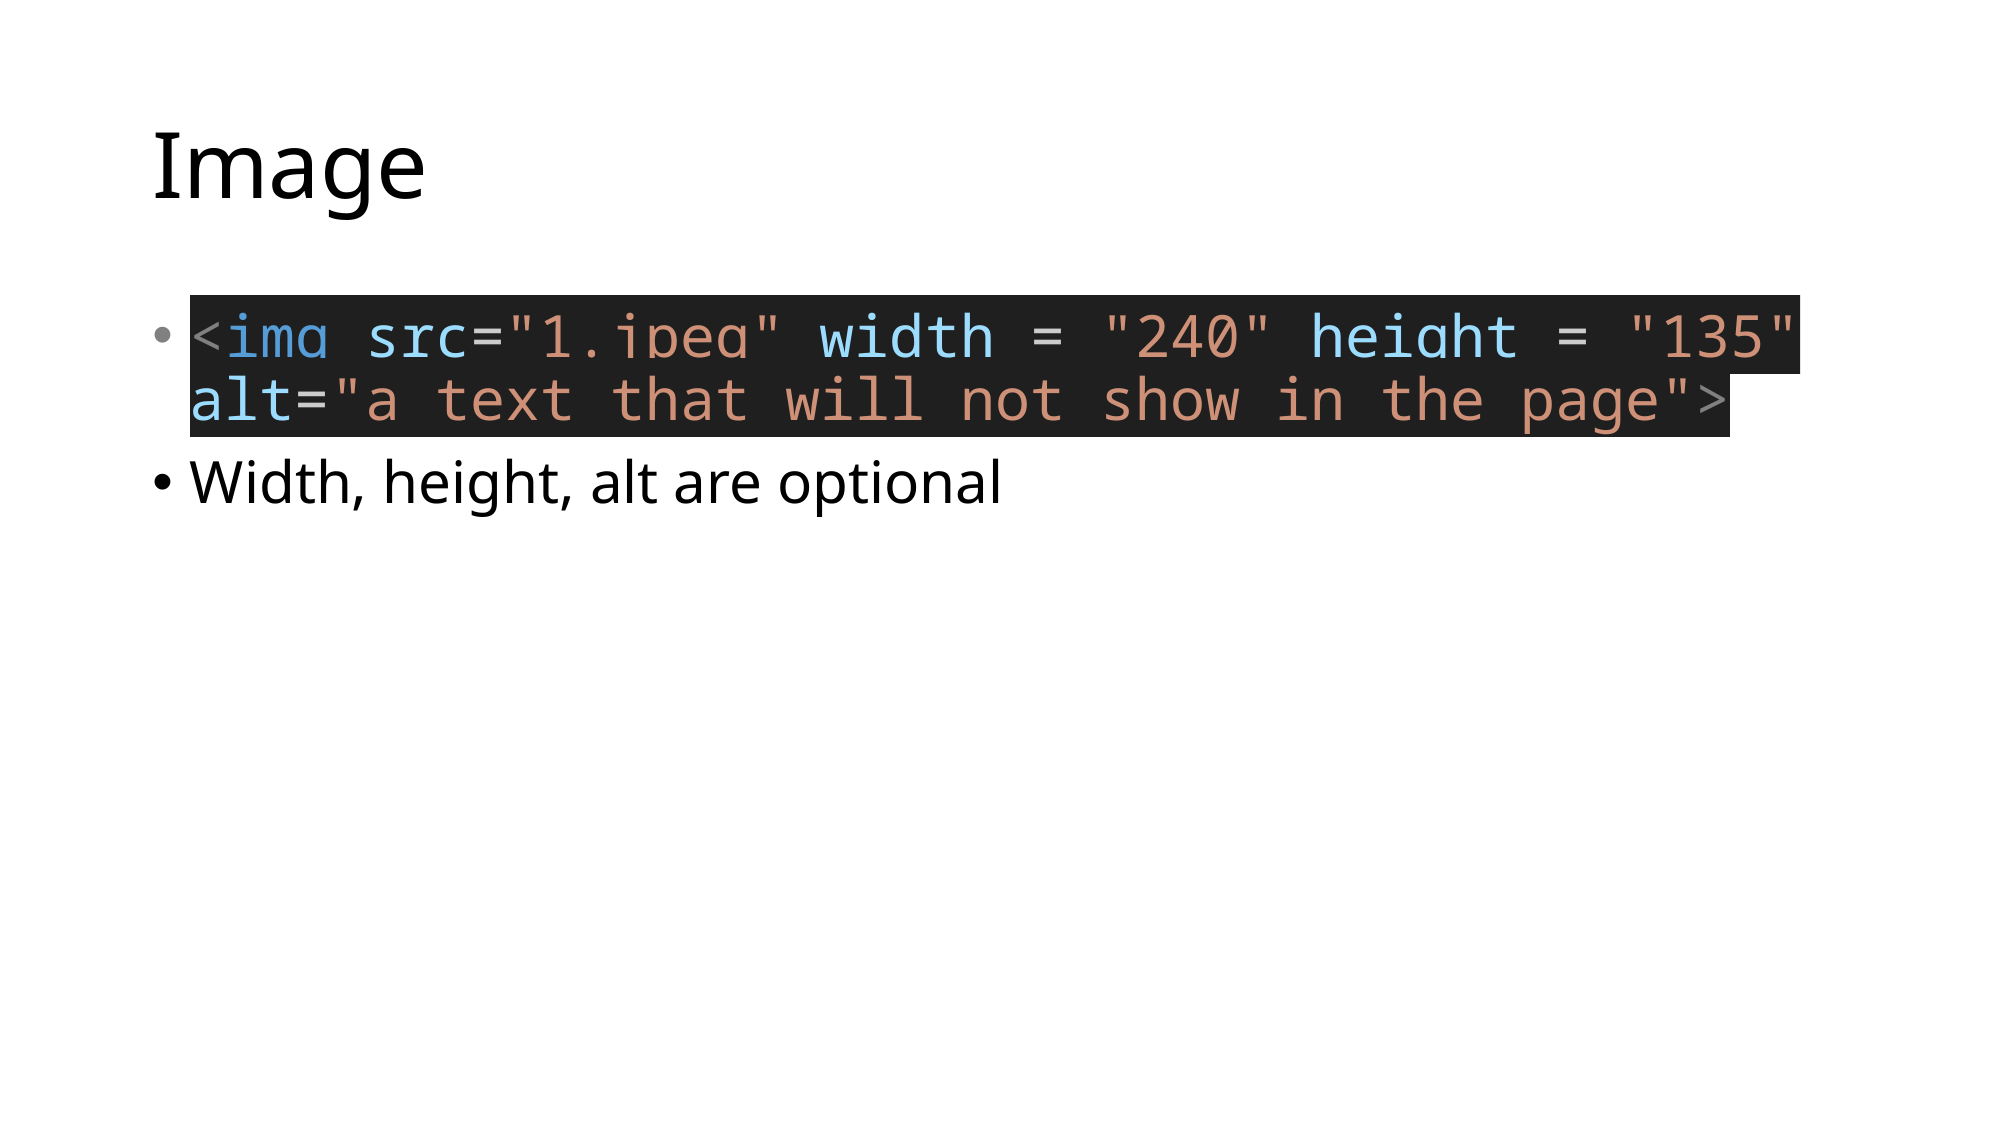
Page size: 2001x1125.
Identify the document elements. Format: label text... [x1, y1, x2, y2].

title Image [137, 59, 1863, 278]
list <img src="1.jpeg" width = "240" height = "135" alt="a text that will not show in the page"> Width, height, alt are optional [137, 299, 1863, 1014]
